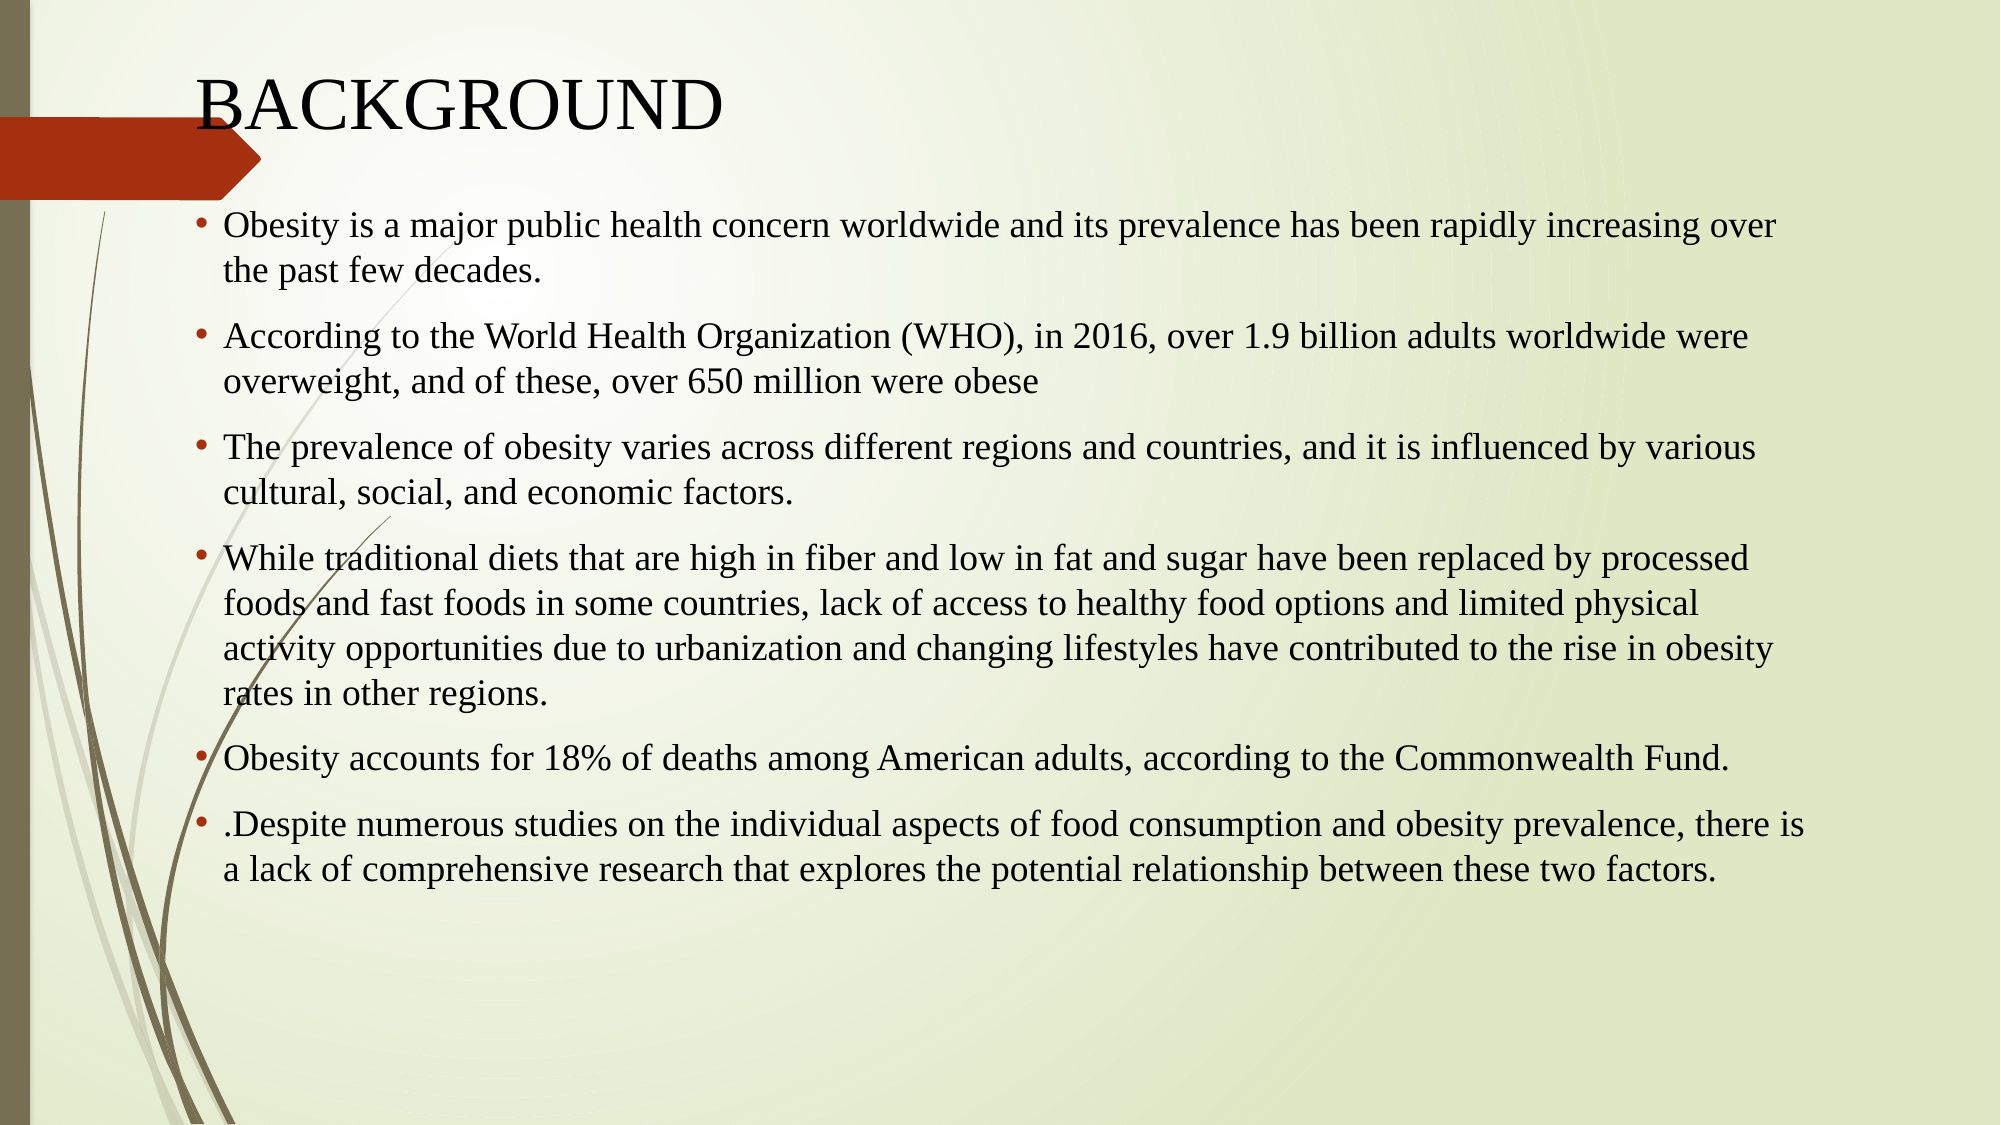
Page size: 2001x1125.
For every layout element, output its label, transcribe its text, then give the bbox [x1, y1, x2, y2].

title BACKGROUND [180, 47, 1830, 192]
list Obesity is a major public health concern worldwide and its prevalence has been rapidly increasing over the past few decades. According to the World Health Organization (WHO), in 2016, over 1.9 billion adults worldwide were overweight, and of these, over 650 million were obese The prevalence of obesity varies across different regions and countries, and it is influenced by various cultural, social, and economic factors. While traditional diets that are high in fiber and low in fat and sugar have been replaced by processed foods and fast foods in some countries, lack of access to healthy food options and limited physical activity opportunities due to urbanization and changing lifestyles have contributed to the rise in obesity rates in other regions. Obesity accounts for 18% of deaths among American adults, according to the Commonwealth Fund. .Despite numerous studies on the individual aspects of food consumption and obesity prevalence, there is a lack of comprehensive research that explores the potential relationship between these two factors. [180, 192, 1830, 1078]
